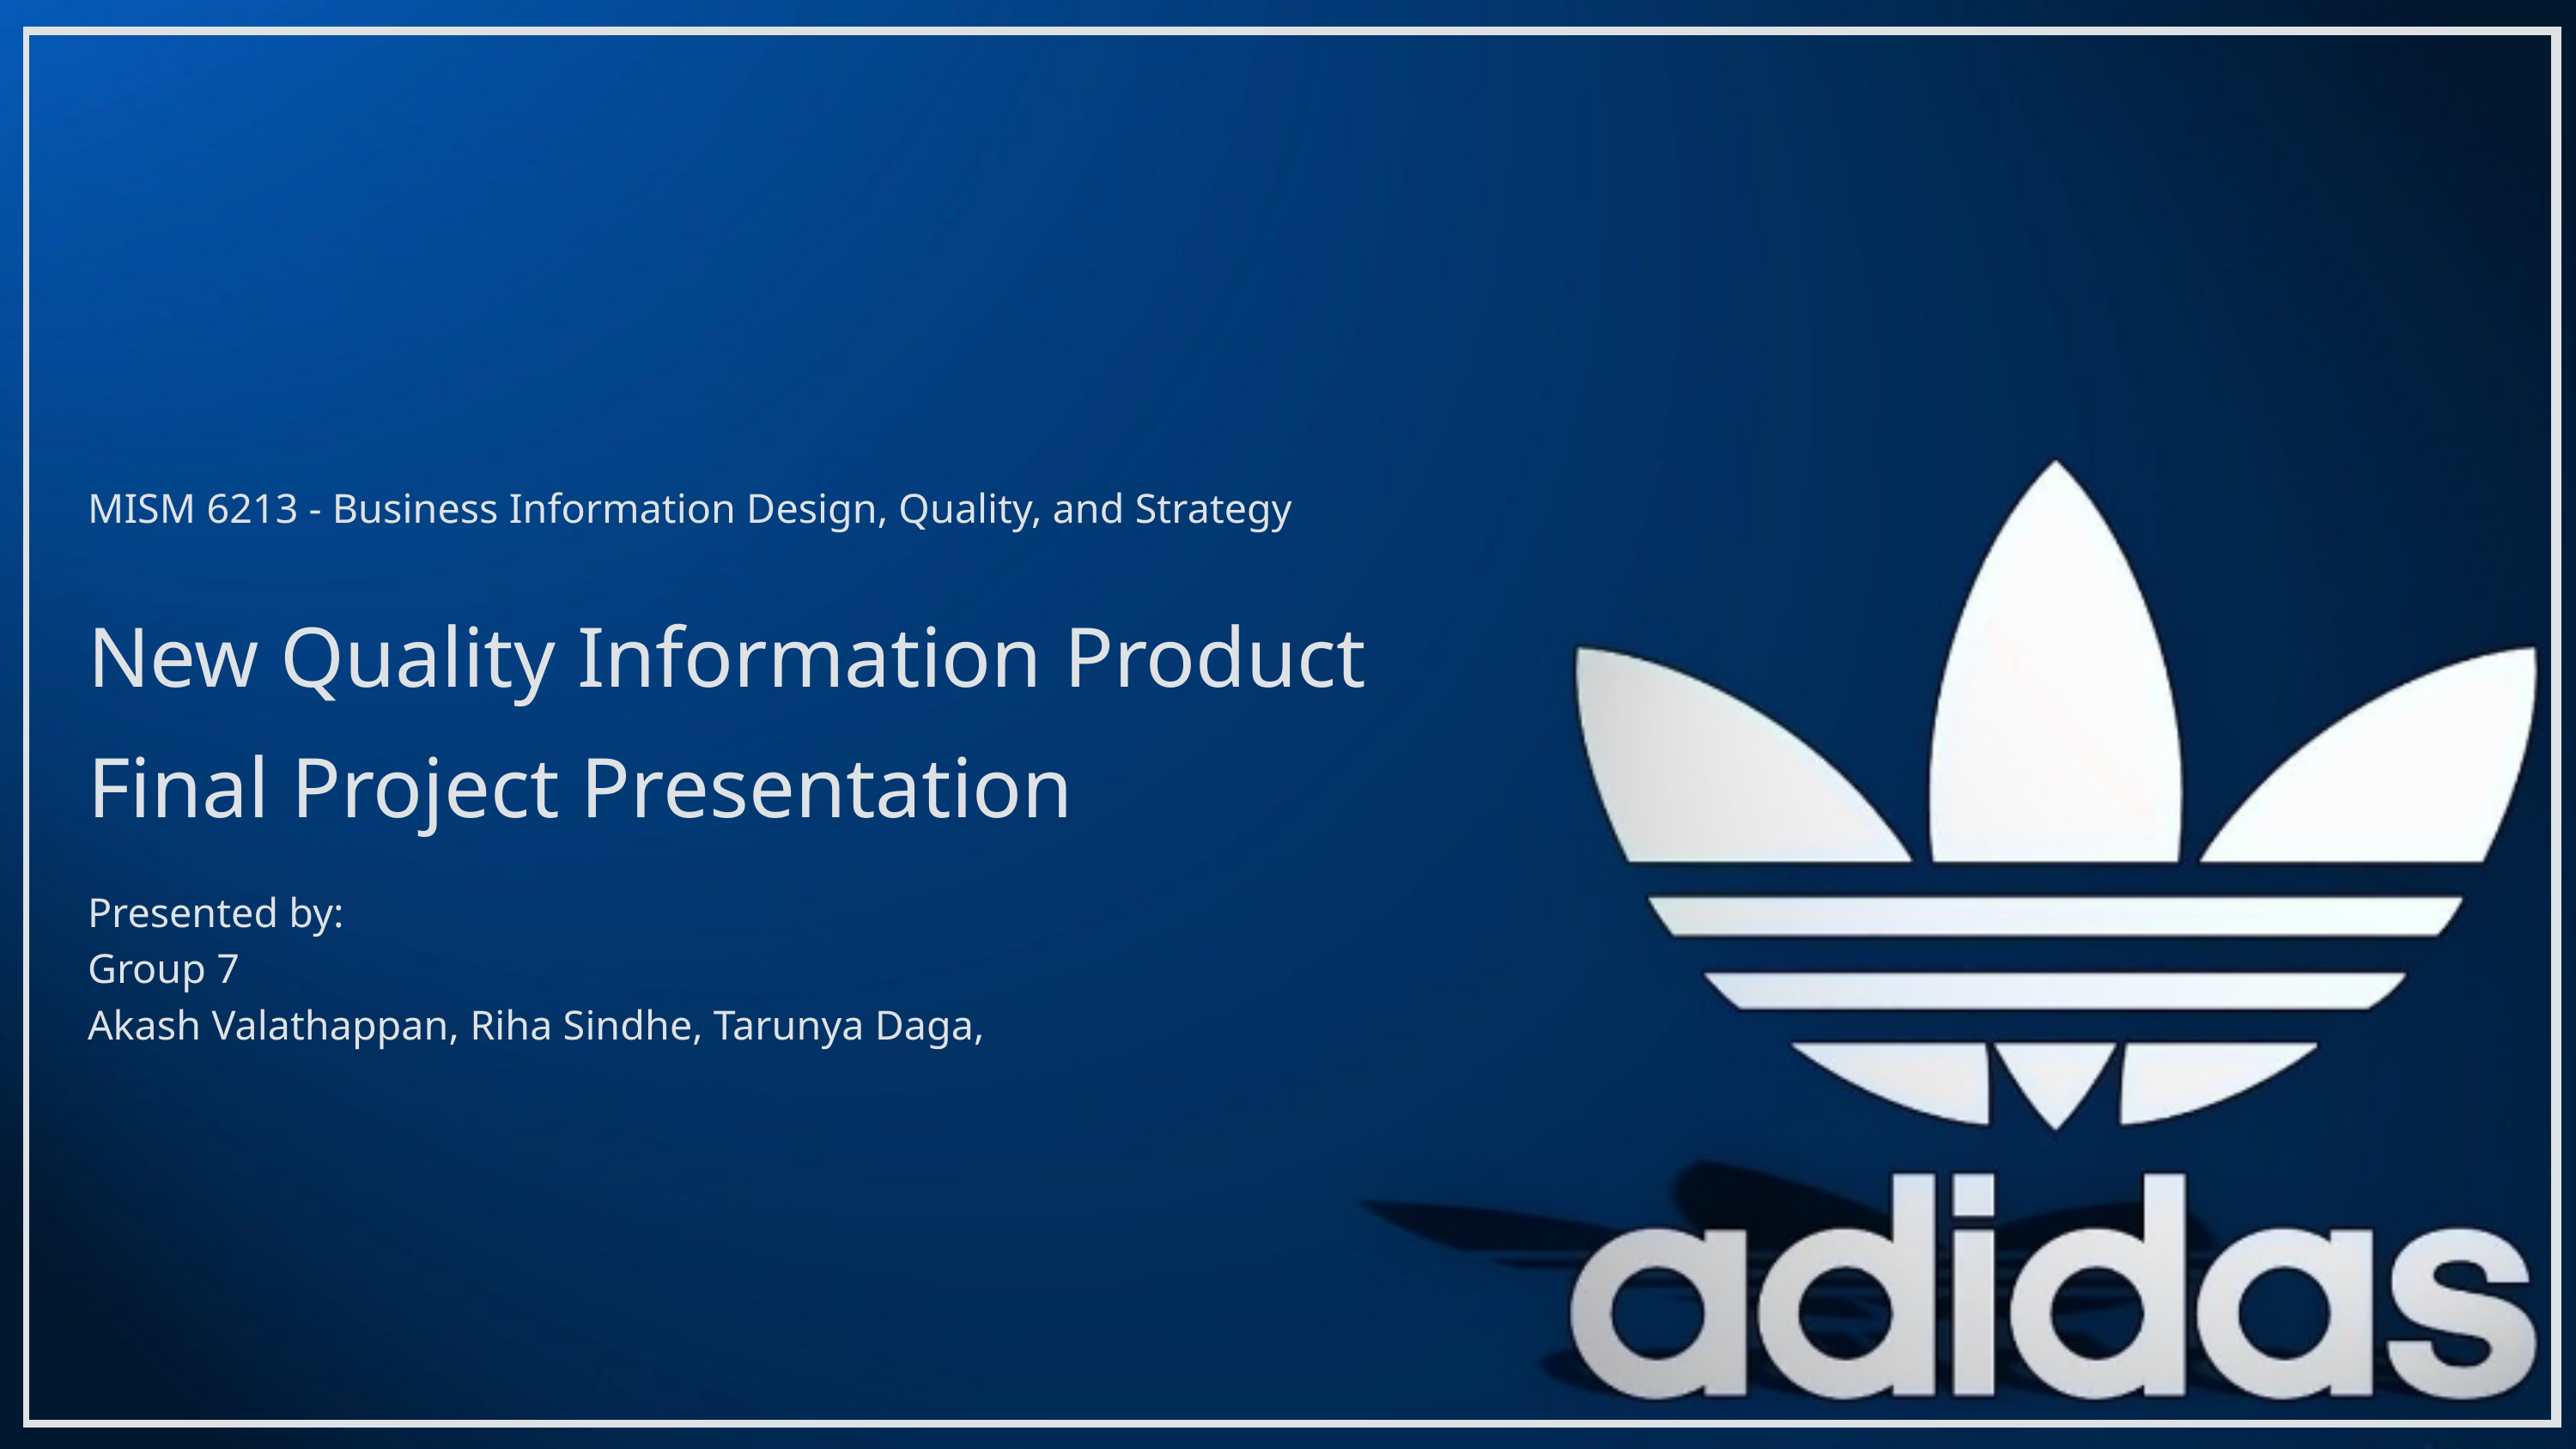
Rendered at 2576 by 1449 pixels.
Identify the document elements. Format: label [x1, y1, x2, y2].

picture [0, 0, 2576, 1449]
text_box [22, 1419, 2559, 1428]
text_box [0, 724, 720, 731]
text_box [22, 27, 2559, 36]
text_box [1856, 722, 2576, 733]
